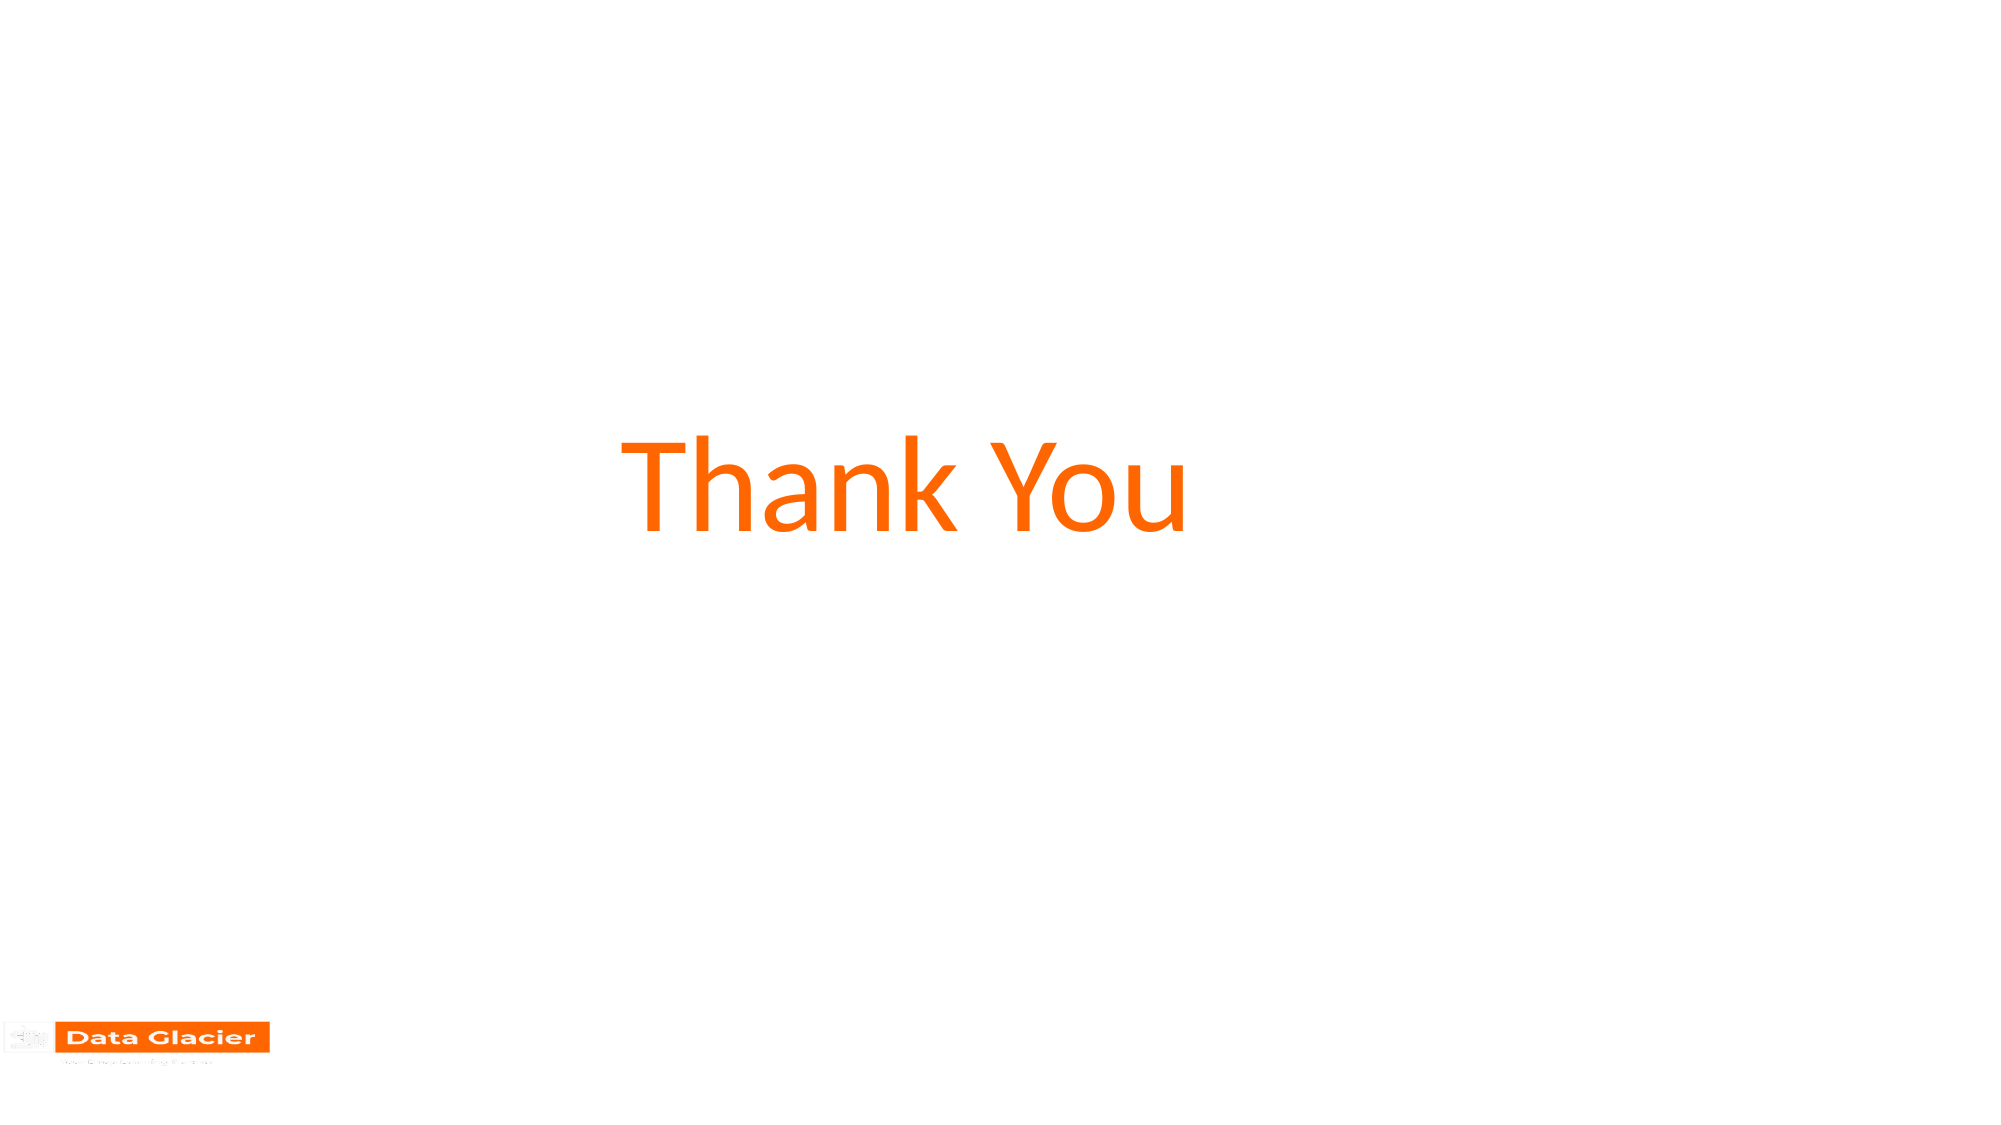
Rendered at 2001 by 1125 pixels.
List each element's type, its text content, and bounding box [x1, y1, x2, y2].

picture [0, 961, 272, 1125]
subtitle Thank You [450, 405, 1363, 677]
